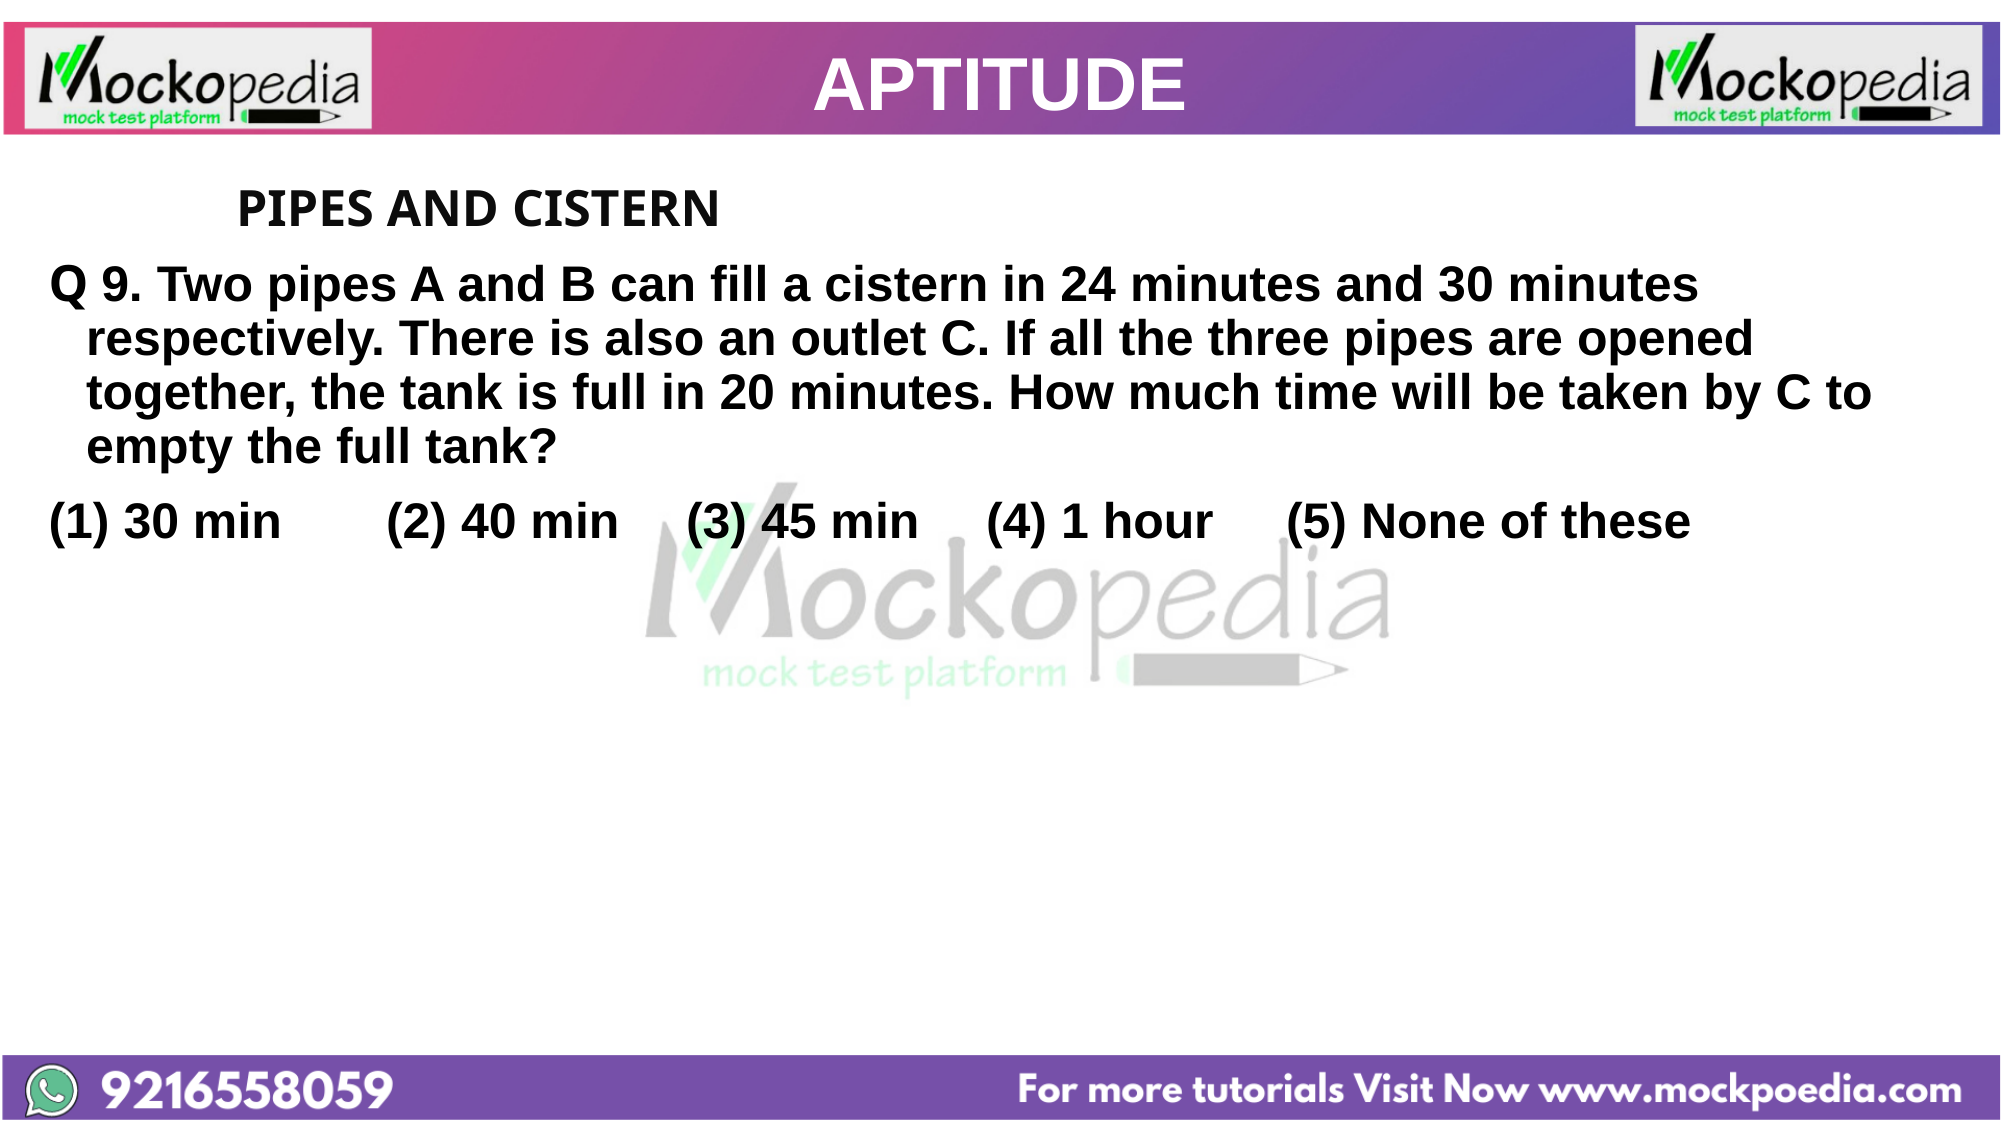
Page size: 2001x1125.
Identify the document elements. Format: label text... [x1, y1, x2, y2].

picture [0, 0, 2001, 1125]
title APTITUDE [41, 31, 1959, 142]
list PIPES AND CISTERN Q 9. Two pipes A and B can fill a cistern in 24 minutes and 30 minutes respectively. There is also an outlet C. If all the three pipes are opened together, the tank is full in 20 minutes. How much time will be taken by C to empty the full tank? (1) 30 min (2) 40 min (3) 45 min (4) 1 hour (5) None of these [33, 175, 1959, 1053]
